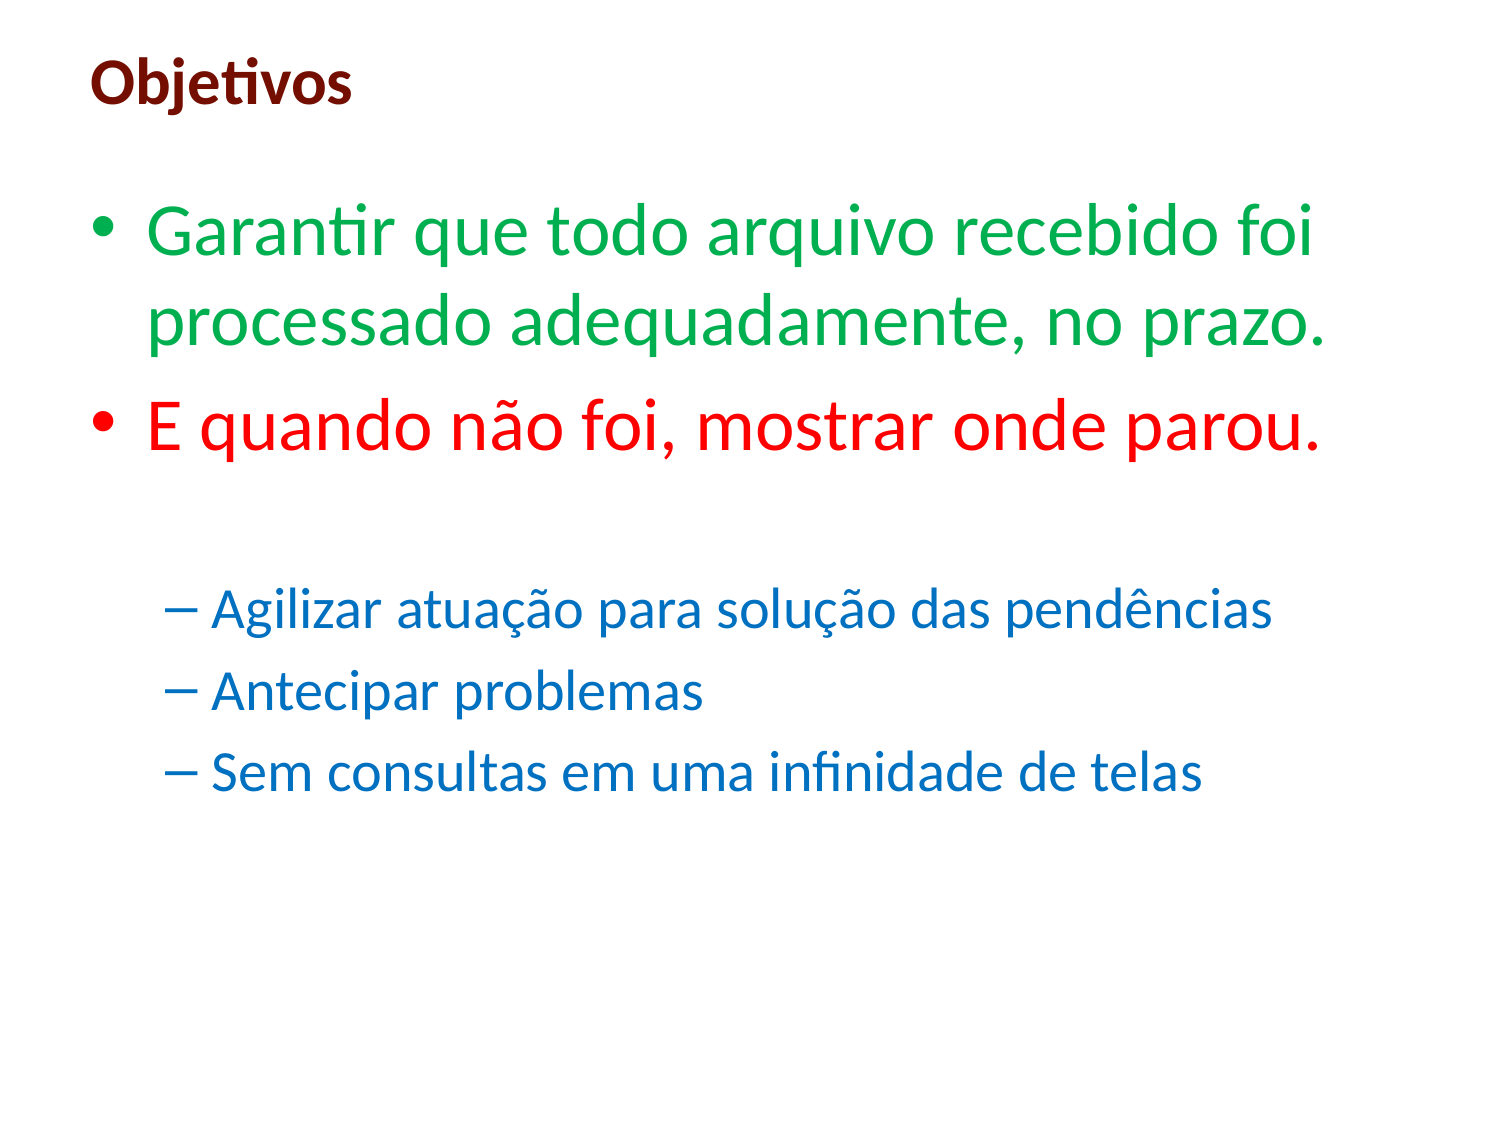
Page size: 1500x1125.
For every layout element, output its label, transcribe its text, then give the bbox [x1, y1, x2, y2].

title Objetivos [75, 7, 1046, 149]
list Garantir que todo arquivo recebido foi processado adequadamente, no prazo. E quando não foi, mostrar onde parou. Agilizar atuação para solução das pendências Antecipar problemas Sem consultas em uma infinidade de telas [75, 172, 1436, 1009]
